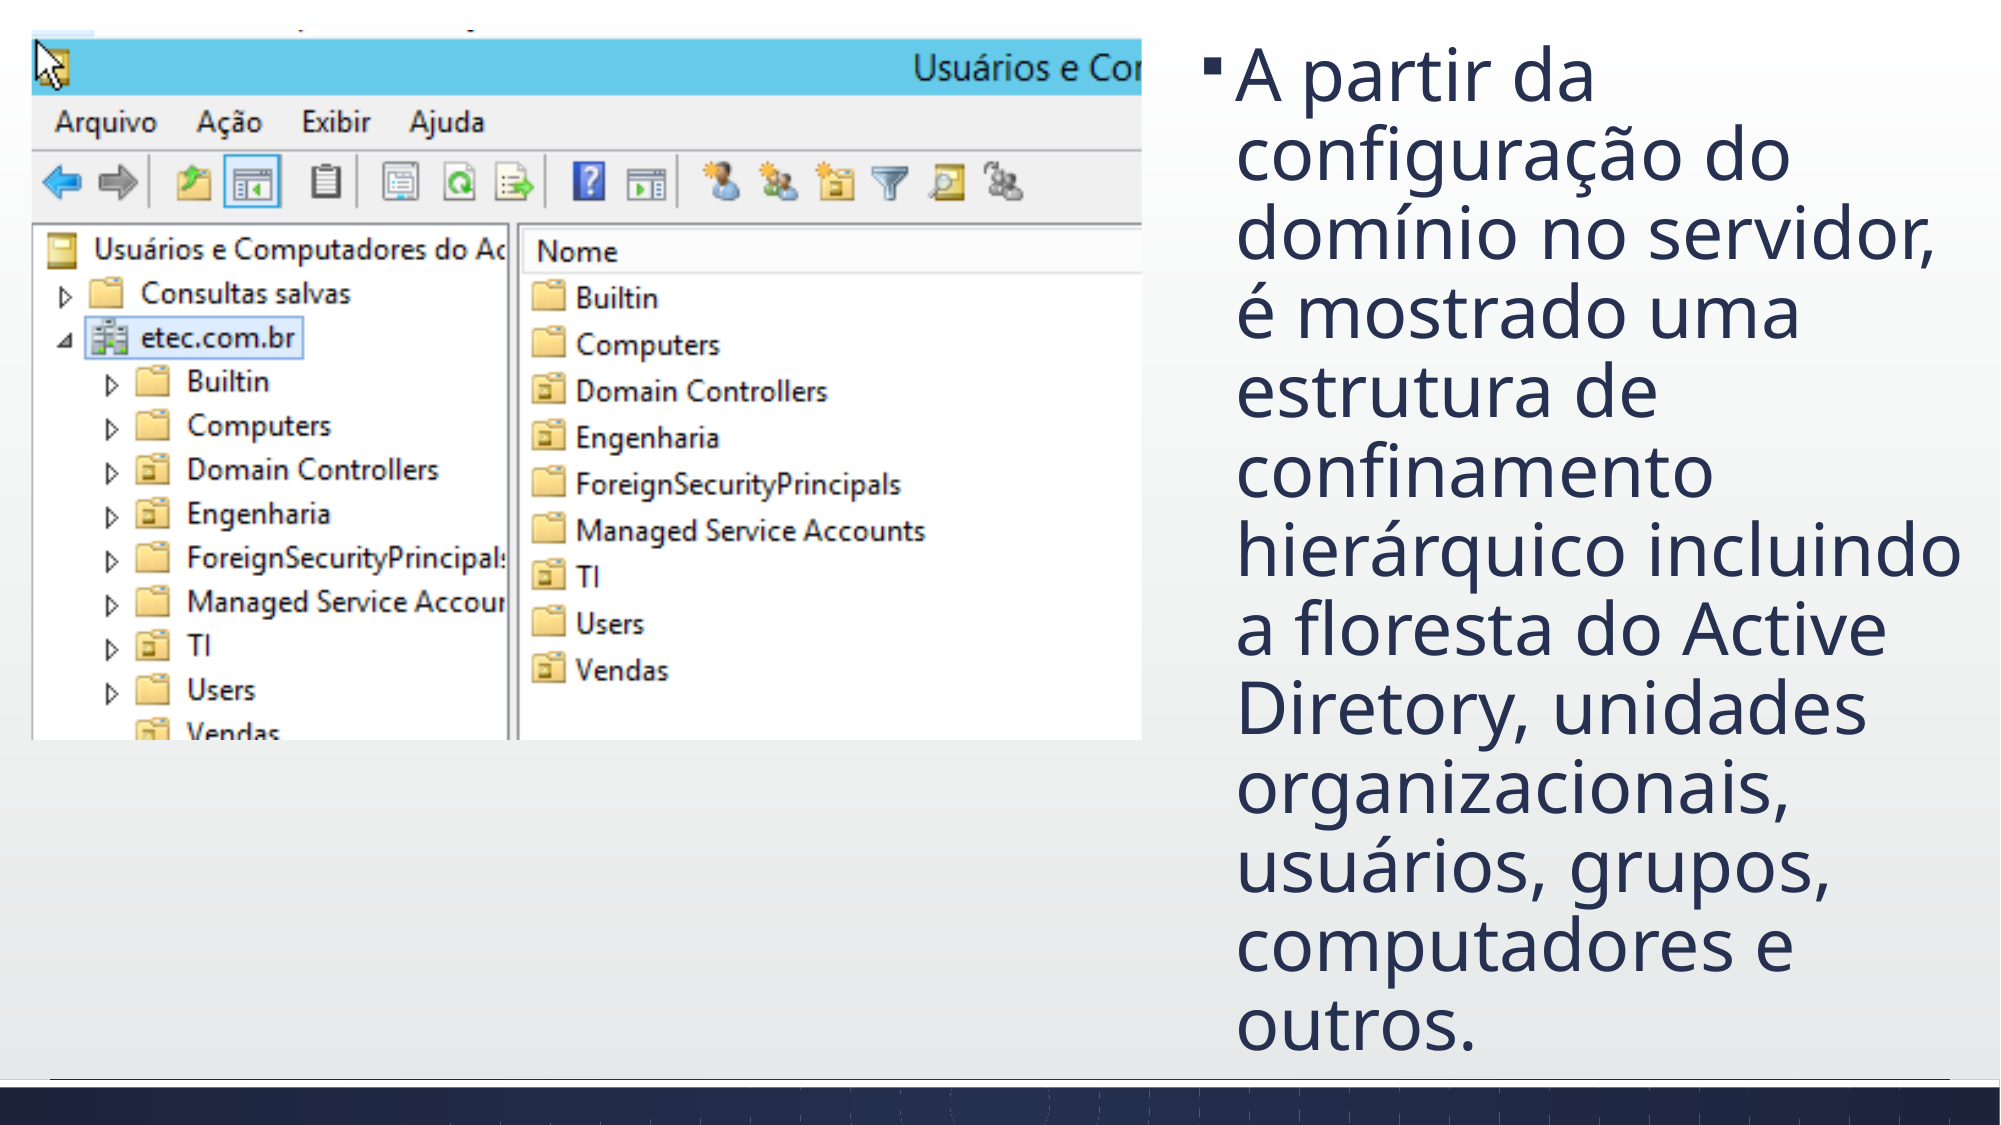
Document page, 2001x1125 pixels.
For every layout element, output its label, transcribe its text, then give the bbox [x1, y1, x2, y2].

list A partir da configuração do domínio no servidor, é mostrado uma estrutura de confinamento hierárquico incluindo a floresta do Active Diretory, unidades organizacionais, usuários, grupos, computadores e outros. [1177, 30, 1981, 1094]
picture [31, 30, 1142, 740]
